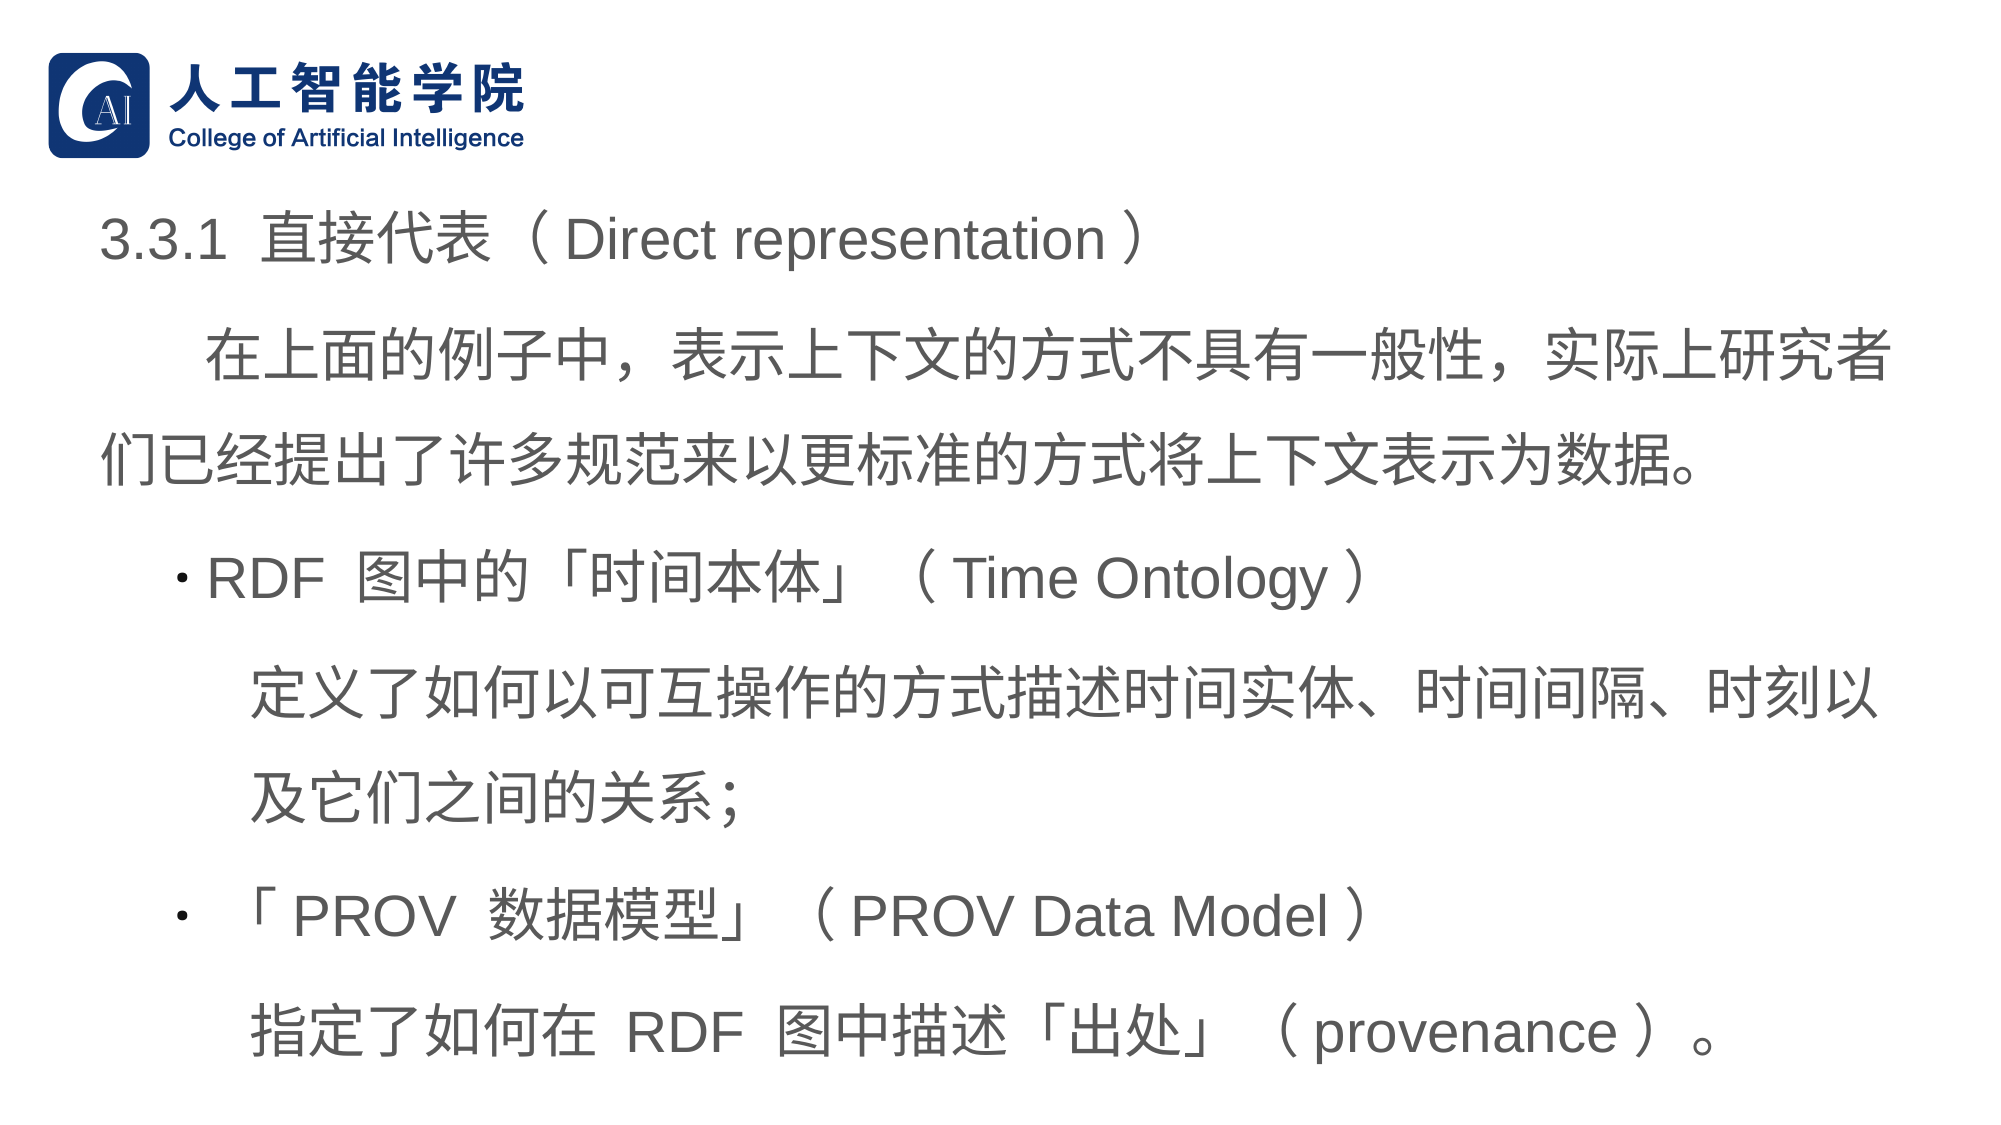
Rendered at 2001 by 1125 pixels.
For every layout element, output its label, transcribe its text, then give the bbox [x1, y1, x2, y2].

picture [45, 44, 527, 167]
text_box 3.3.1 直接代表（Direct representation） 在上面的例子中，表示上下文的方式不具有一般性，实际上研究者们已经提出了许多规范来以更标准的方式将上下文表示为数据。 · RDF 图中的「时间本体」（Time Ontology） 定义了如何以可互操作的方式描述时间实体、时间间隔、时刻以及它们之间的关系； · 「PROV 数据模型」（PROV Data Model） 指定了如何在 RDF 图中描述「出处」（provenance）。 [84, 159, 1914, 1072]
